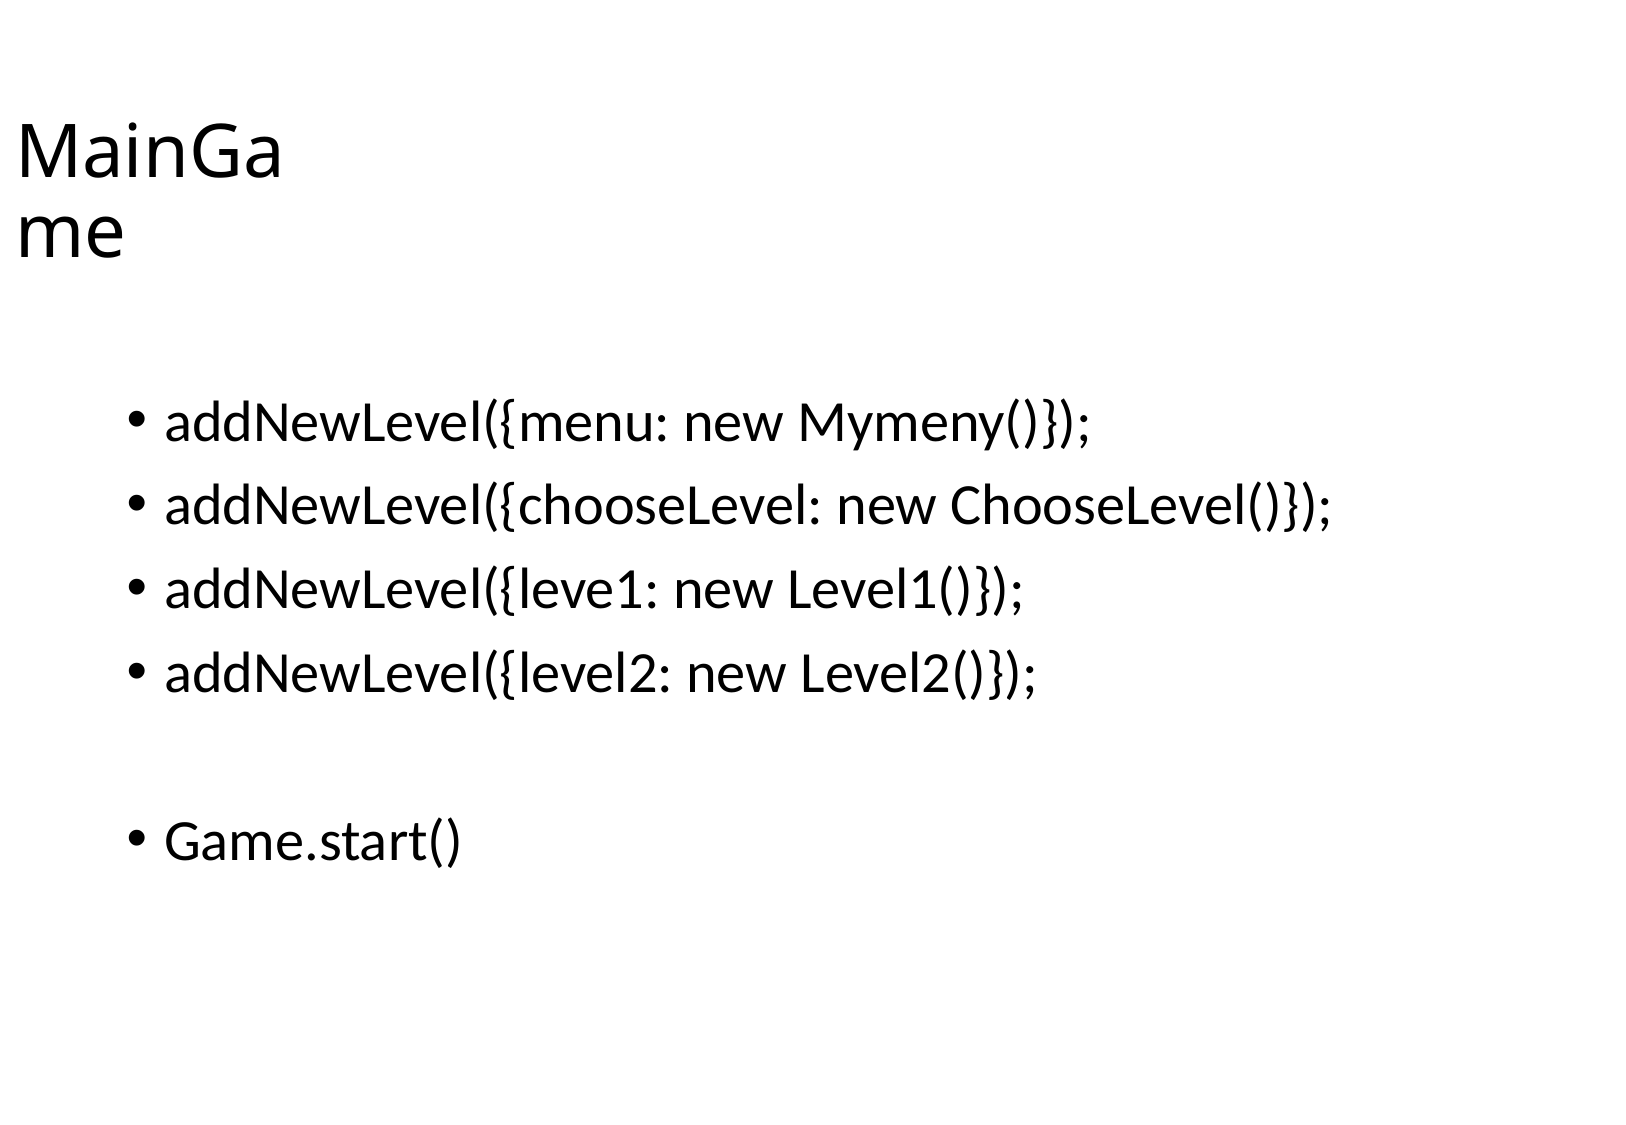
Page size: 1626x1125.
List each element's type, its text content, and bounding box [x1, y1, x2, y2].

title MainGame [0, 105, 369, 283]
list addNewLevel({menu: new Mymeny()}); addNewLevel({chooseLevel: new ChooseLevel()}); addNewLevel({leve1: new Level1()}); addNewLevel({level2: new Level2()}); Game.start() [111, 383, 1514, 964]
